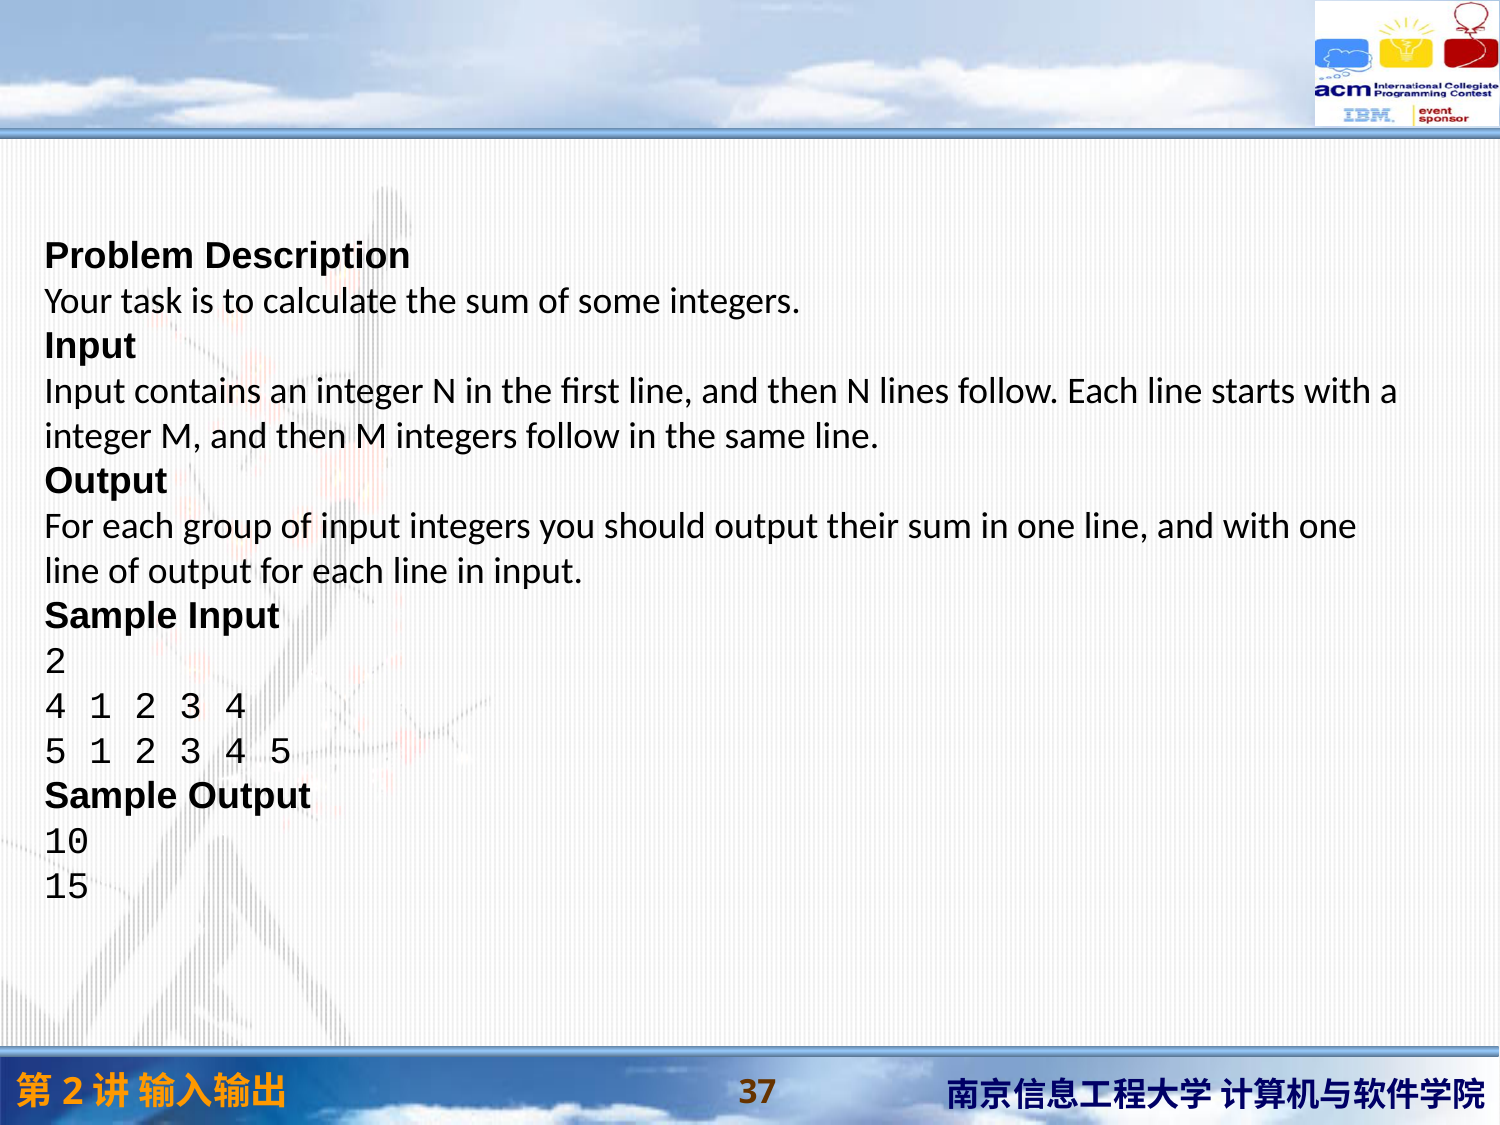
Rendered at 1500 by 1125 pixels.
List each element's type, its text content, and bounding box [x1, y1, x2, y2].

picture [0, 0, 1500, 129]
picture [0, 139, 1500, 1125]
text_box Problem Description Your task is to calculate the sum of some integers. Input Input contains an integer N in the first line, and then N lines follow. Each line starts with a integer M, and then M integers follow in the same line. Output For each group of input integers you should output their sum in one line, and with one line of output for each line in input. Sample Input 2 4 1 2 3 4 5 1 2 3 4 5 Sample Output 10 15 [29, 223, 1424, 914]
